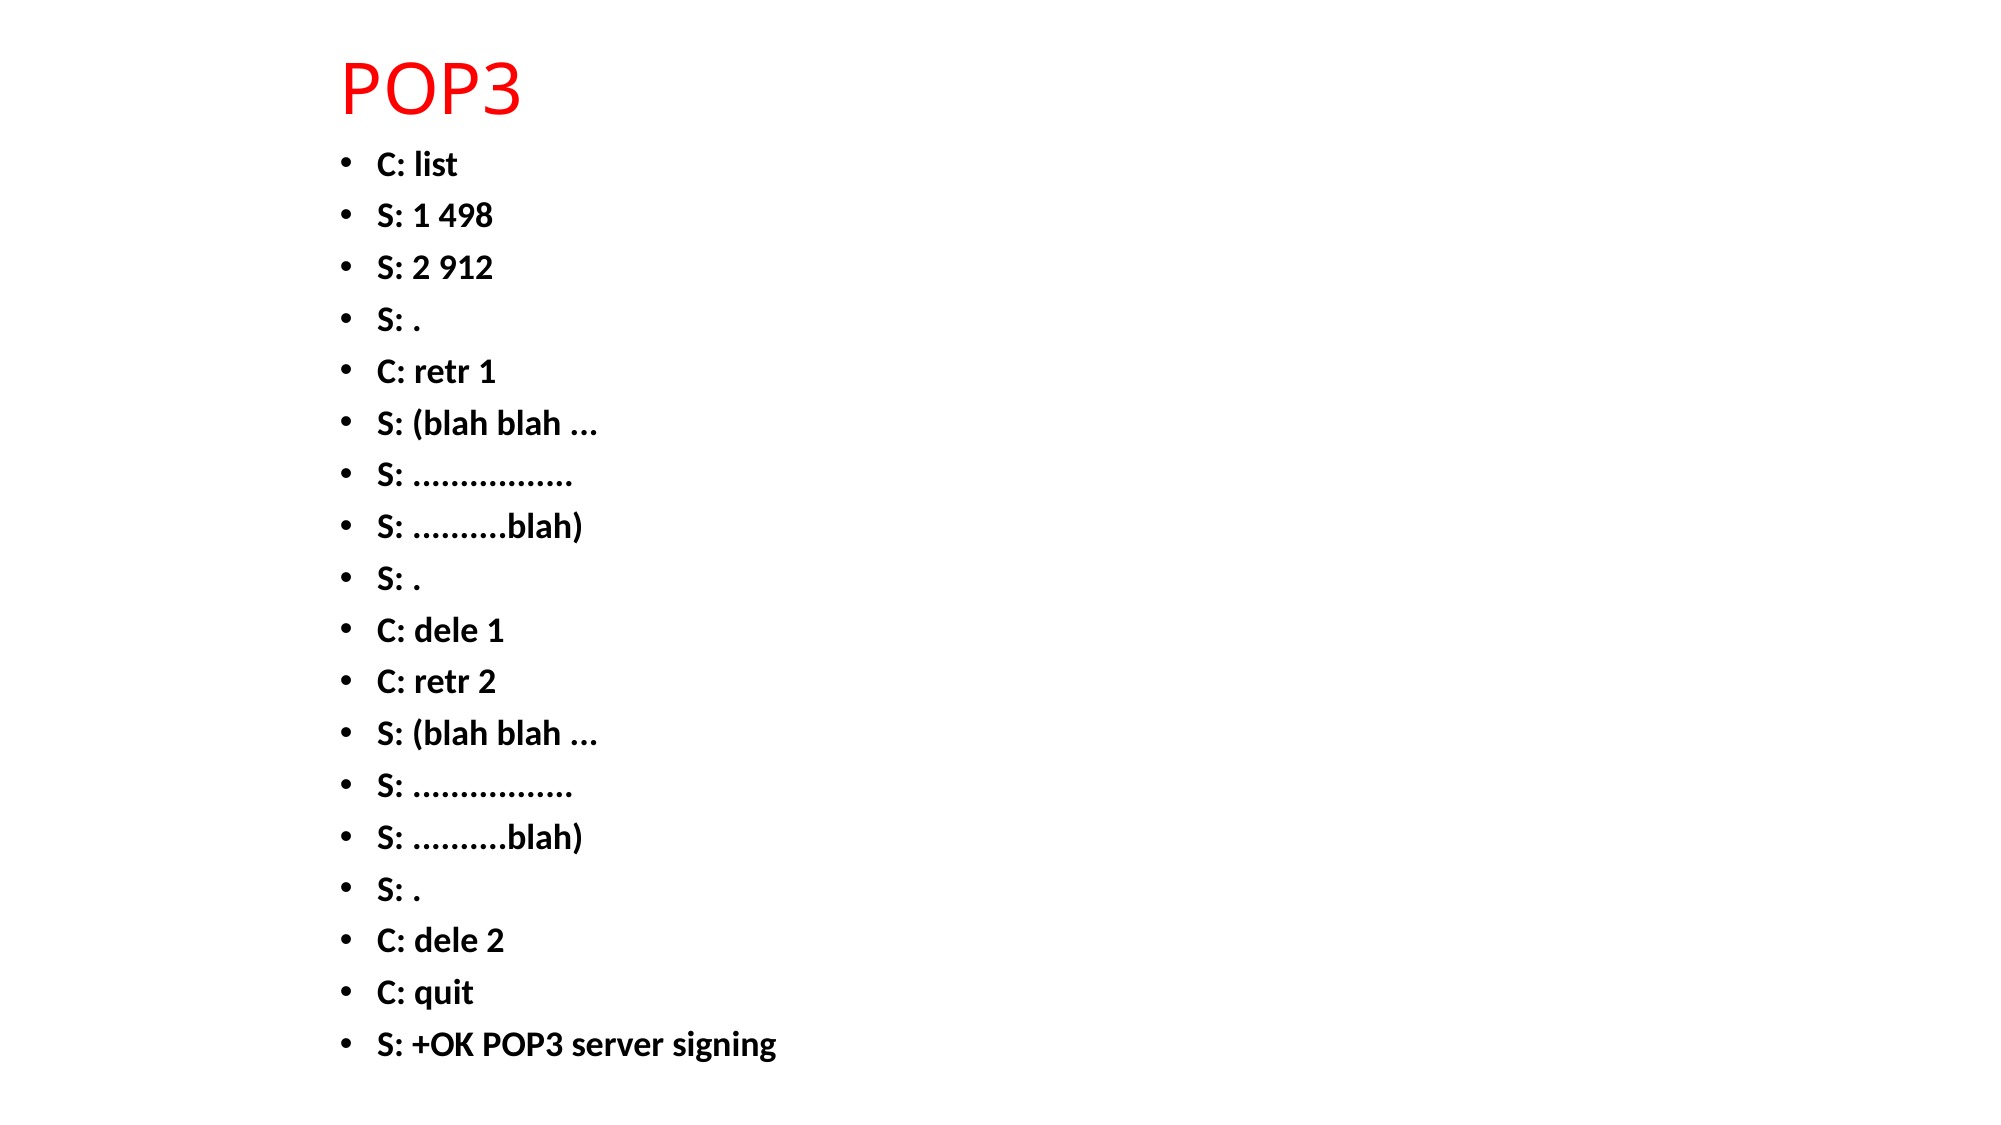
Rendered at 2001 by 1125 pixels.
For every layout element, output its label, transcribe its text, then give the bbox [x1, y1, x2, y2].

title POP3 [324, 45, 1675, 137]
list C: list S: 1 498 S: 2 912 S: . C: retr 1 S: (blah blah ... S: ................. S: ..........blah) S: . C: dele 1 C: retr 2 S: (blah blah ... S: ................. S: ..........blah) S: . C: dele 2 C: quit S: +OK POP3 server signing [324, 137, 1675, 1075]
